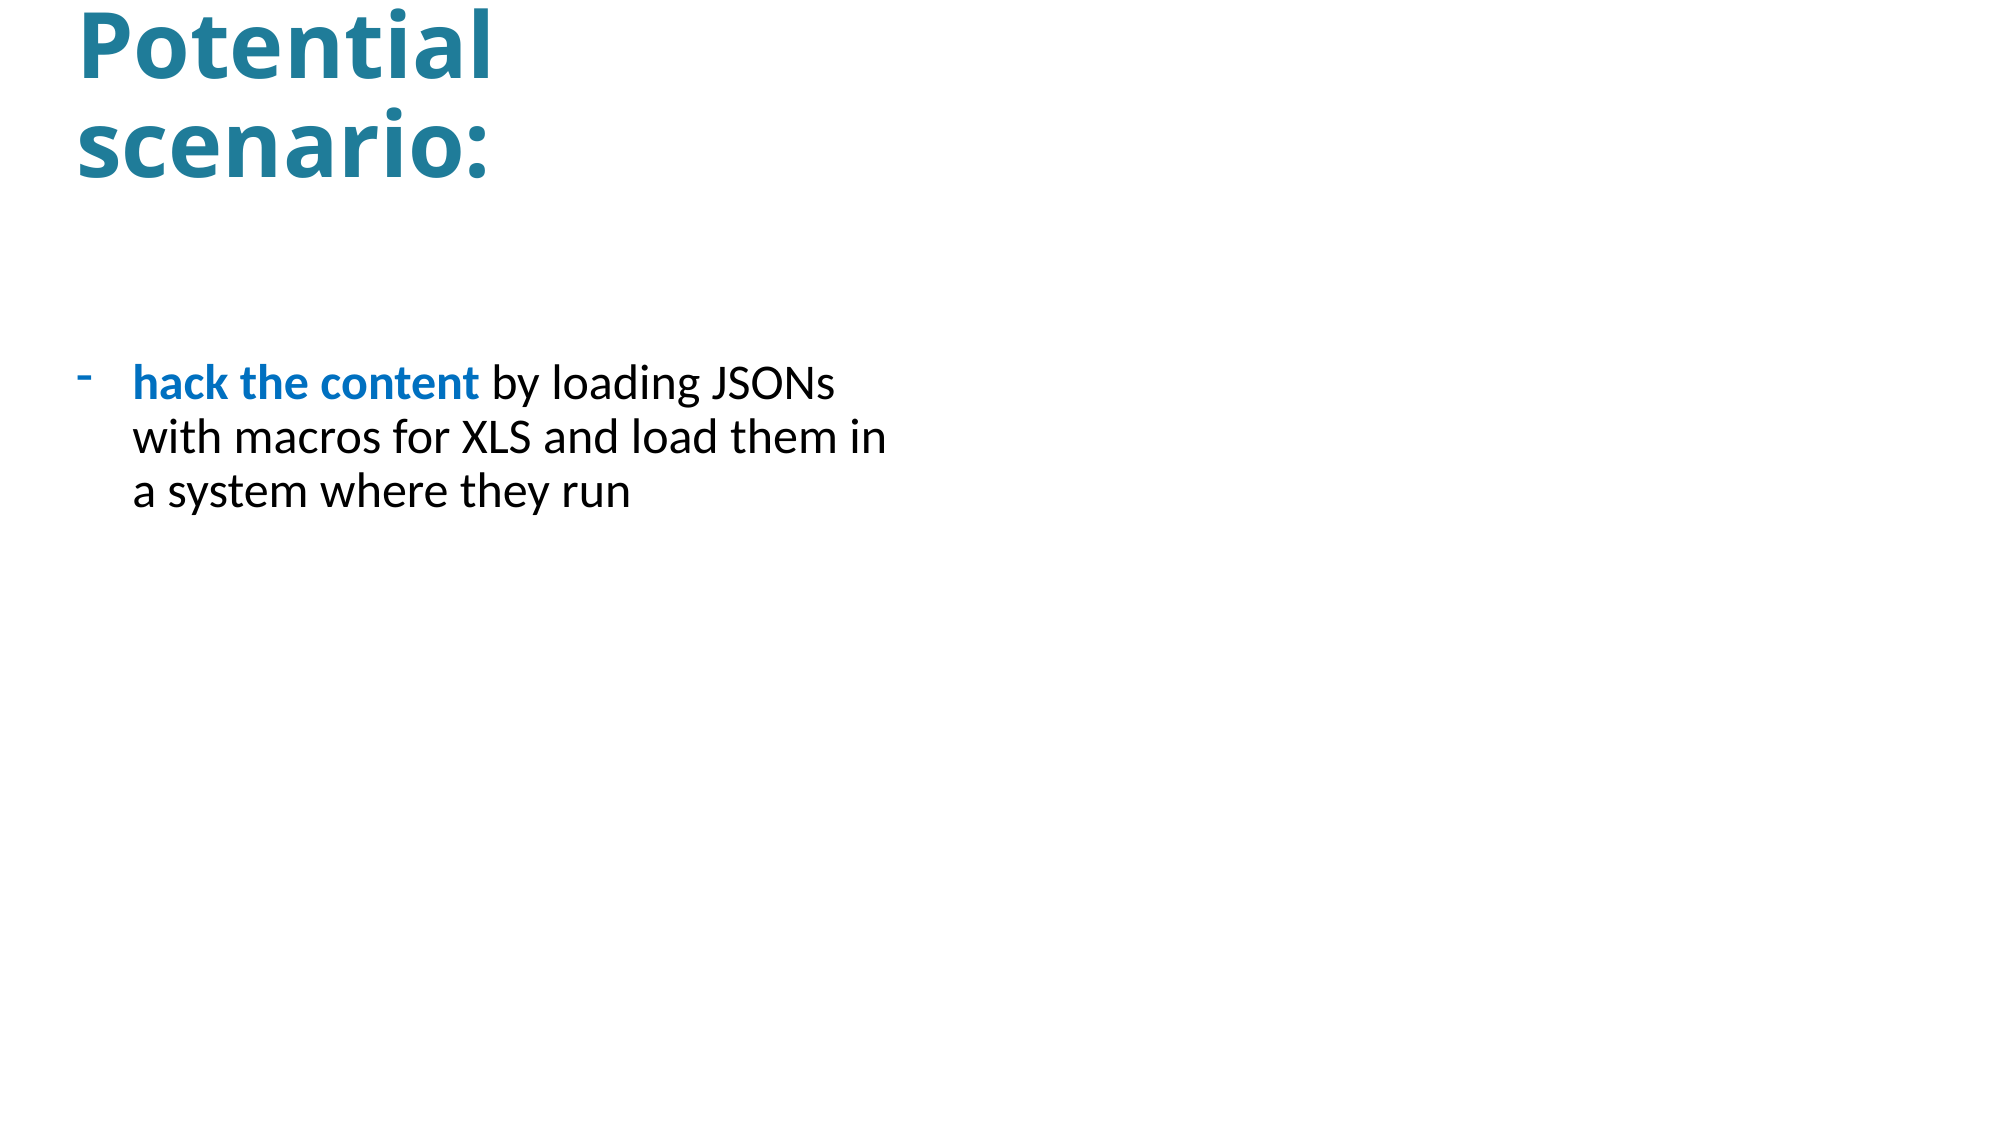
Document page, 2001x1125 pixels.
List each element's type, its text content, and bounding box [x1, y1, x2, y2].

text_box hack the content by loading JSONs with macros for XLS and load them in a system where they run [60, 349, 903, 1041]
text_box Potential scenario: [60, 84, 787, 205]
